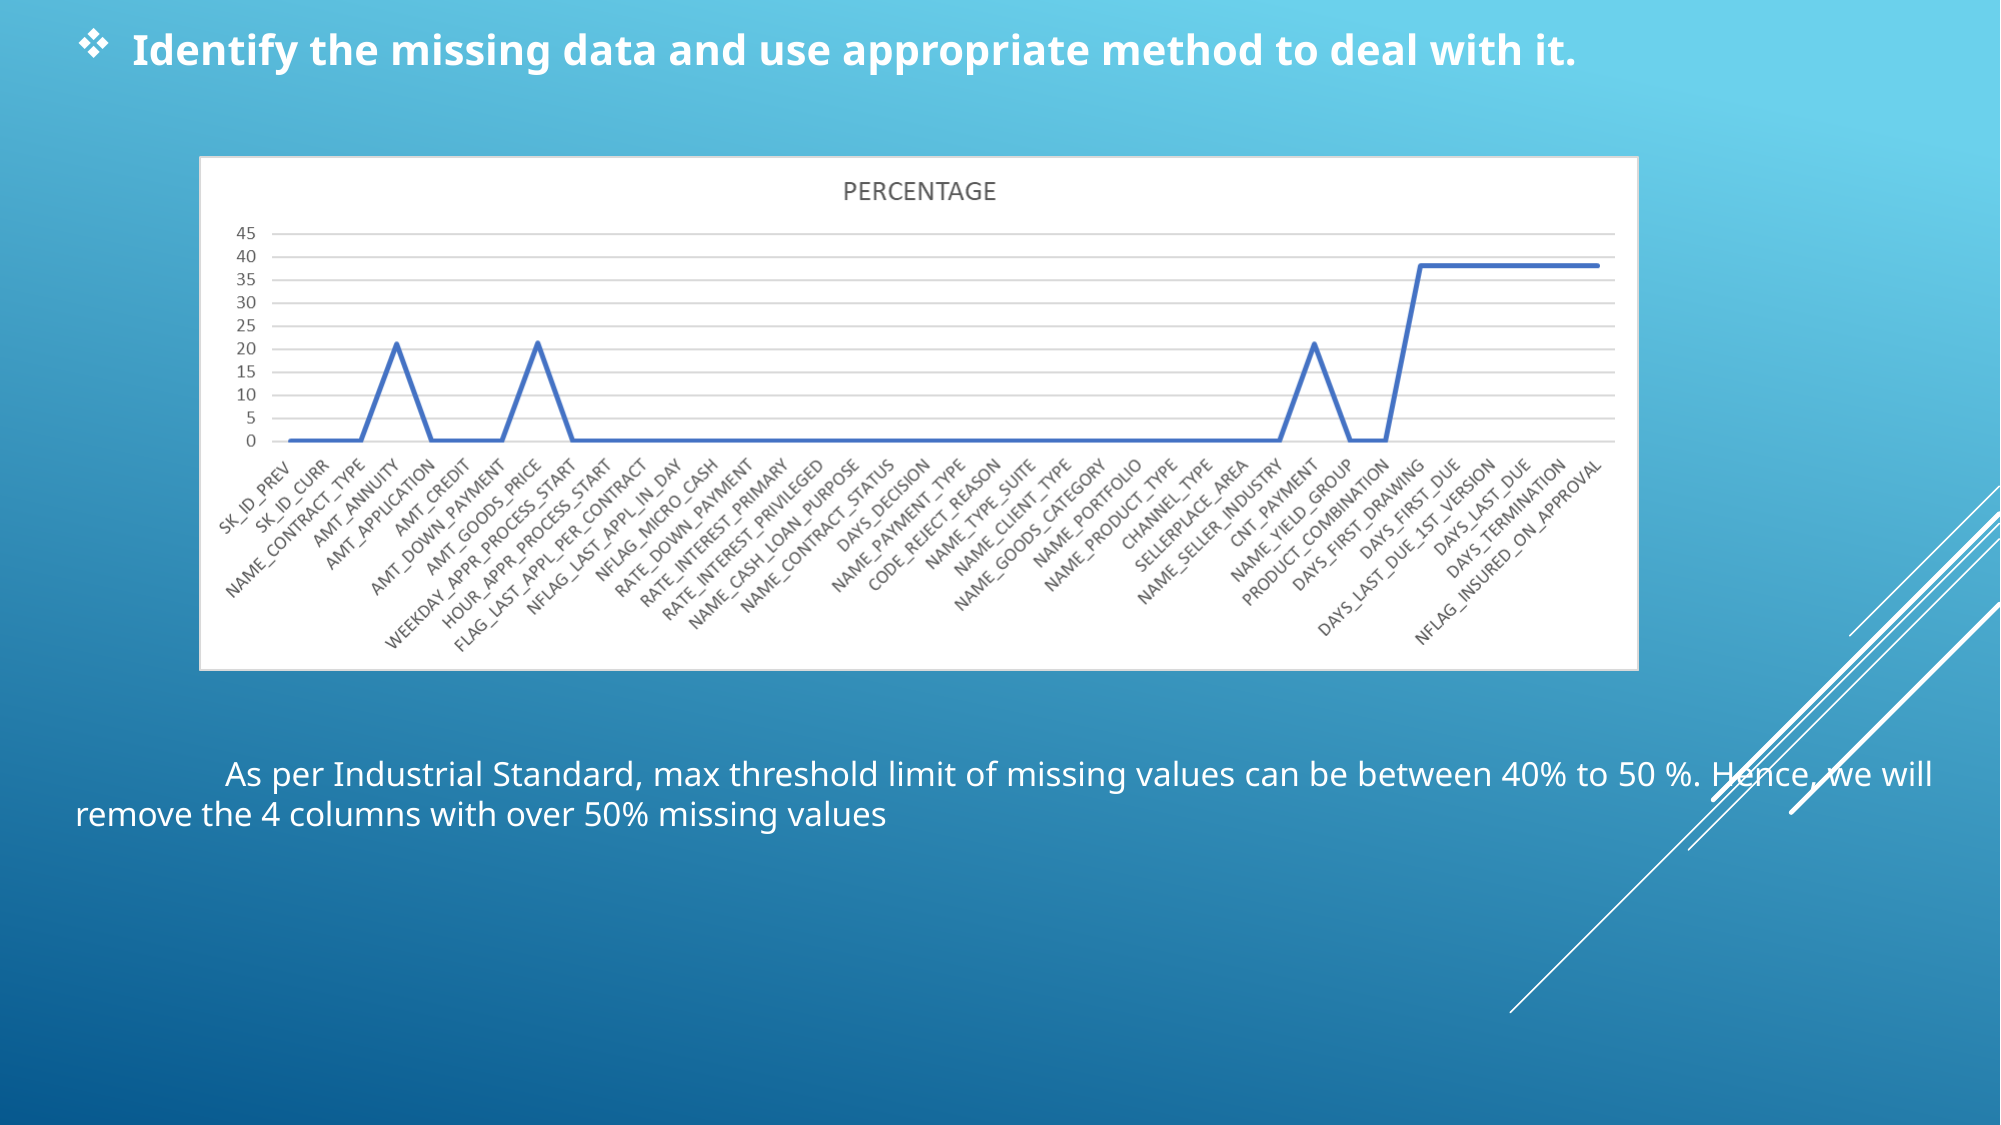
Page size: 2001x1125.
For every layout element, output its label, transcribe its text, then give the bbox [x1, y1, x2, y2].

text_box Identify the missing data and use appropriate method to deal with it. As per Industrial Standard, max threshold limit of missing values can be between 40% to 50 %. Hence, we will remove the 4 columns with over 50% missing values [60, 16, 1952, 1125]
picture [199, 156, 1639, 672]
